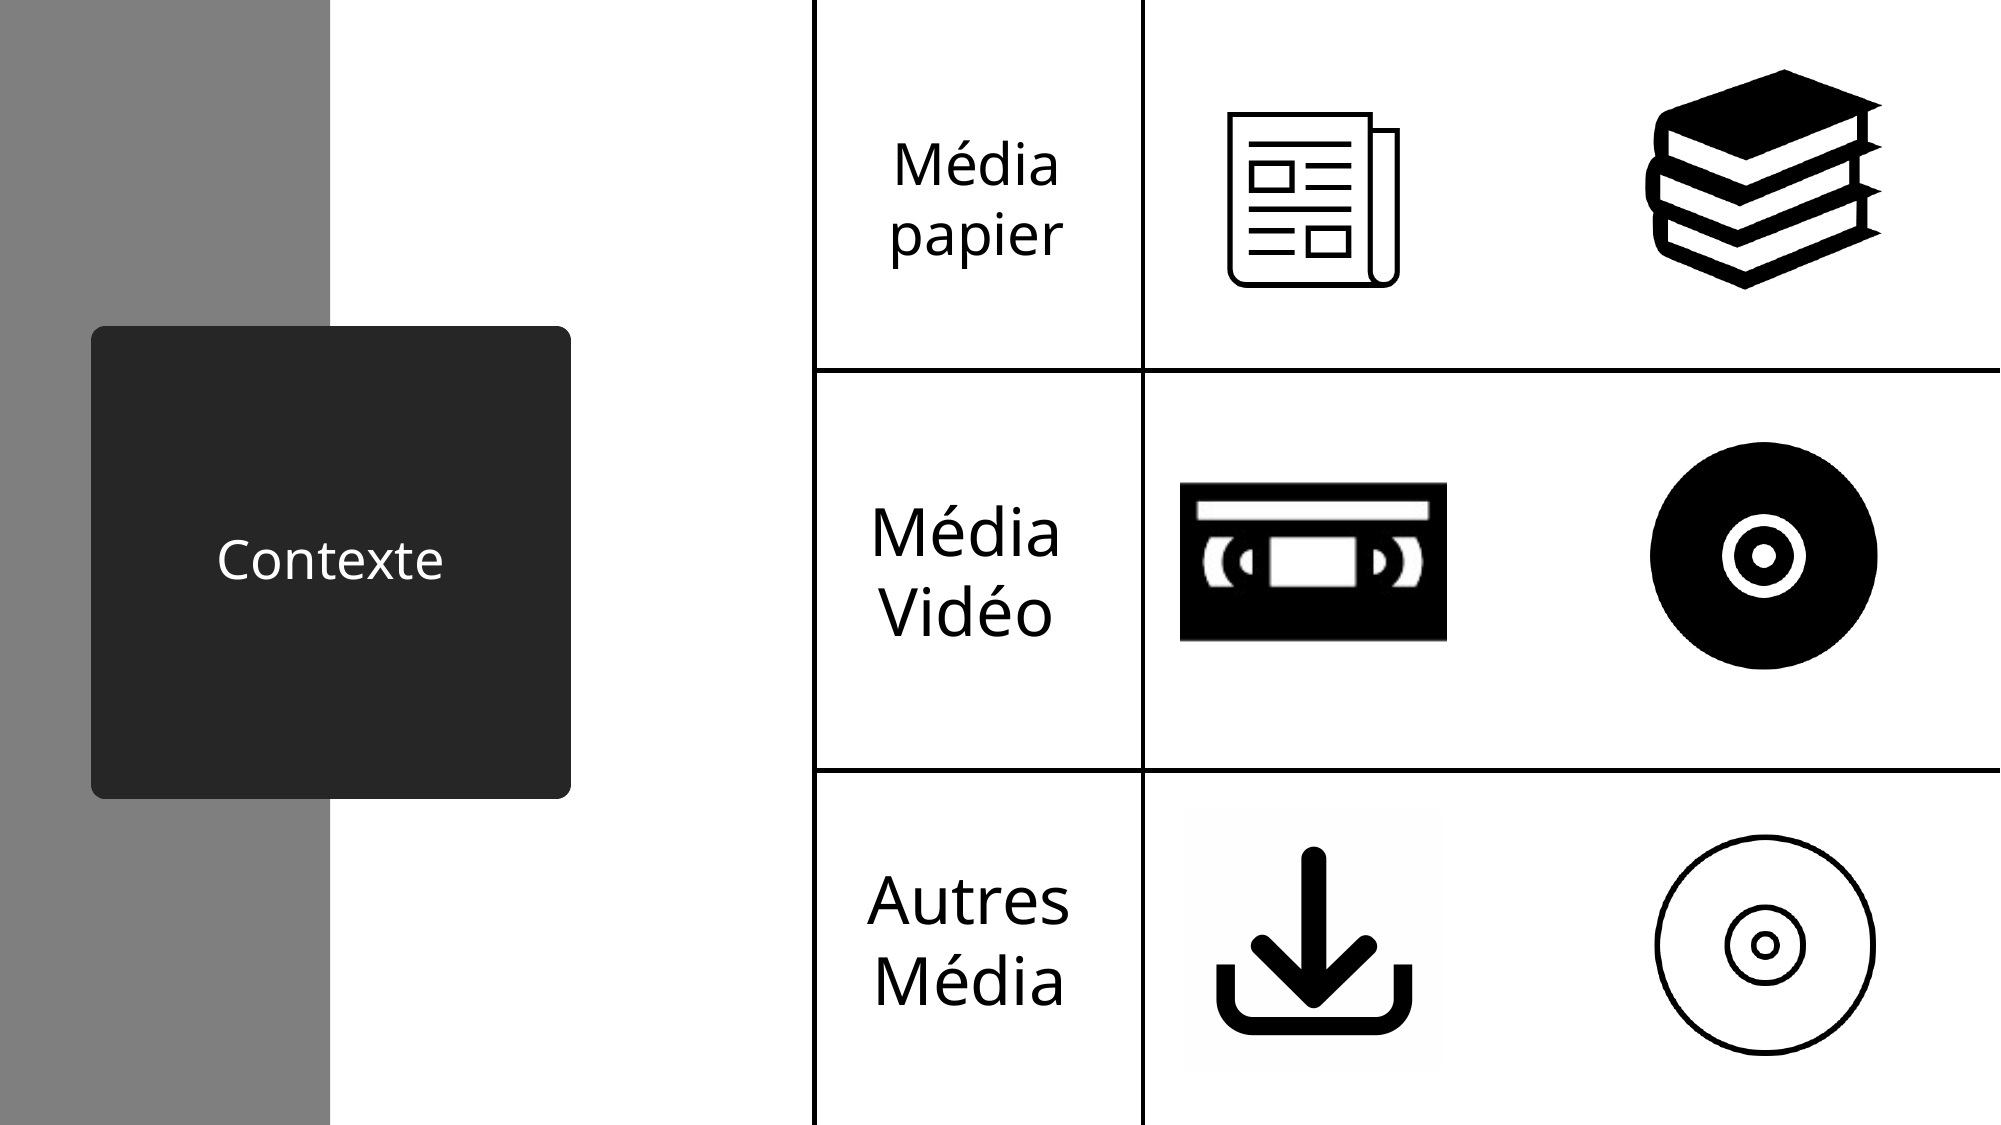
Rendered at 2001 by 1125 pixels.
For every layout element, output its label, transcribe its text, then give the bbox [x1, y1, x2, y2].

text_box Média Vidéo [842, 482, 1091, 657]
title Contexte [105, 340, 557, 785]
text_box Média papier [852, 119, 1101, 275]
text_box [1145, 773, 2000, 1125]
text_box [331, 0, 812, 1125]
slide_number 2 [1412, 1042, 1863, 1103]
picture [1184, 810, 1443, 1070]
picture [1180, 429, 1447, 696]
text_box [817, 0, 1141, 368]
picture [1184, 68, 1443, 328]
text_box [1145, 373, 2000, 768]
picture [1620, 412, 1907, 699]
text_box Autres Média [845, 850, 1095, 1026]
text_box [0, 0, 331, 1125]
text_box [1145, 0, 2000, 368]
text_box [817, 773, 1141, 1125]
picture [1624, 805, 1905, 1085]
text_box [817, 373, 1141, 768]
picture [1630, 46, 1897, 312]
